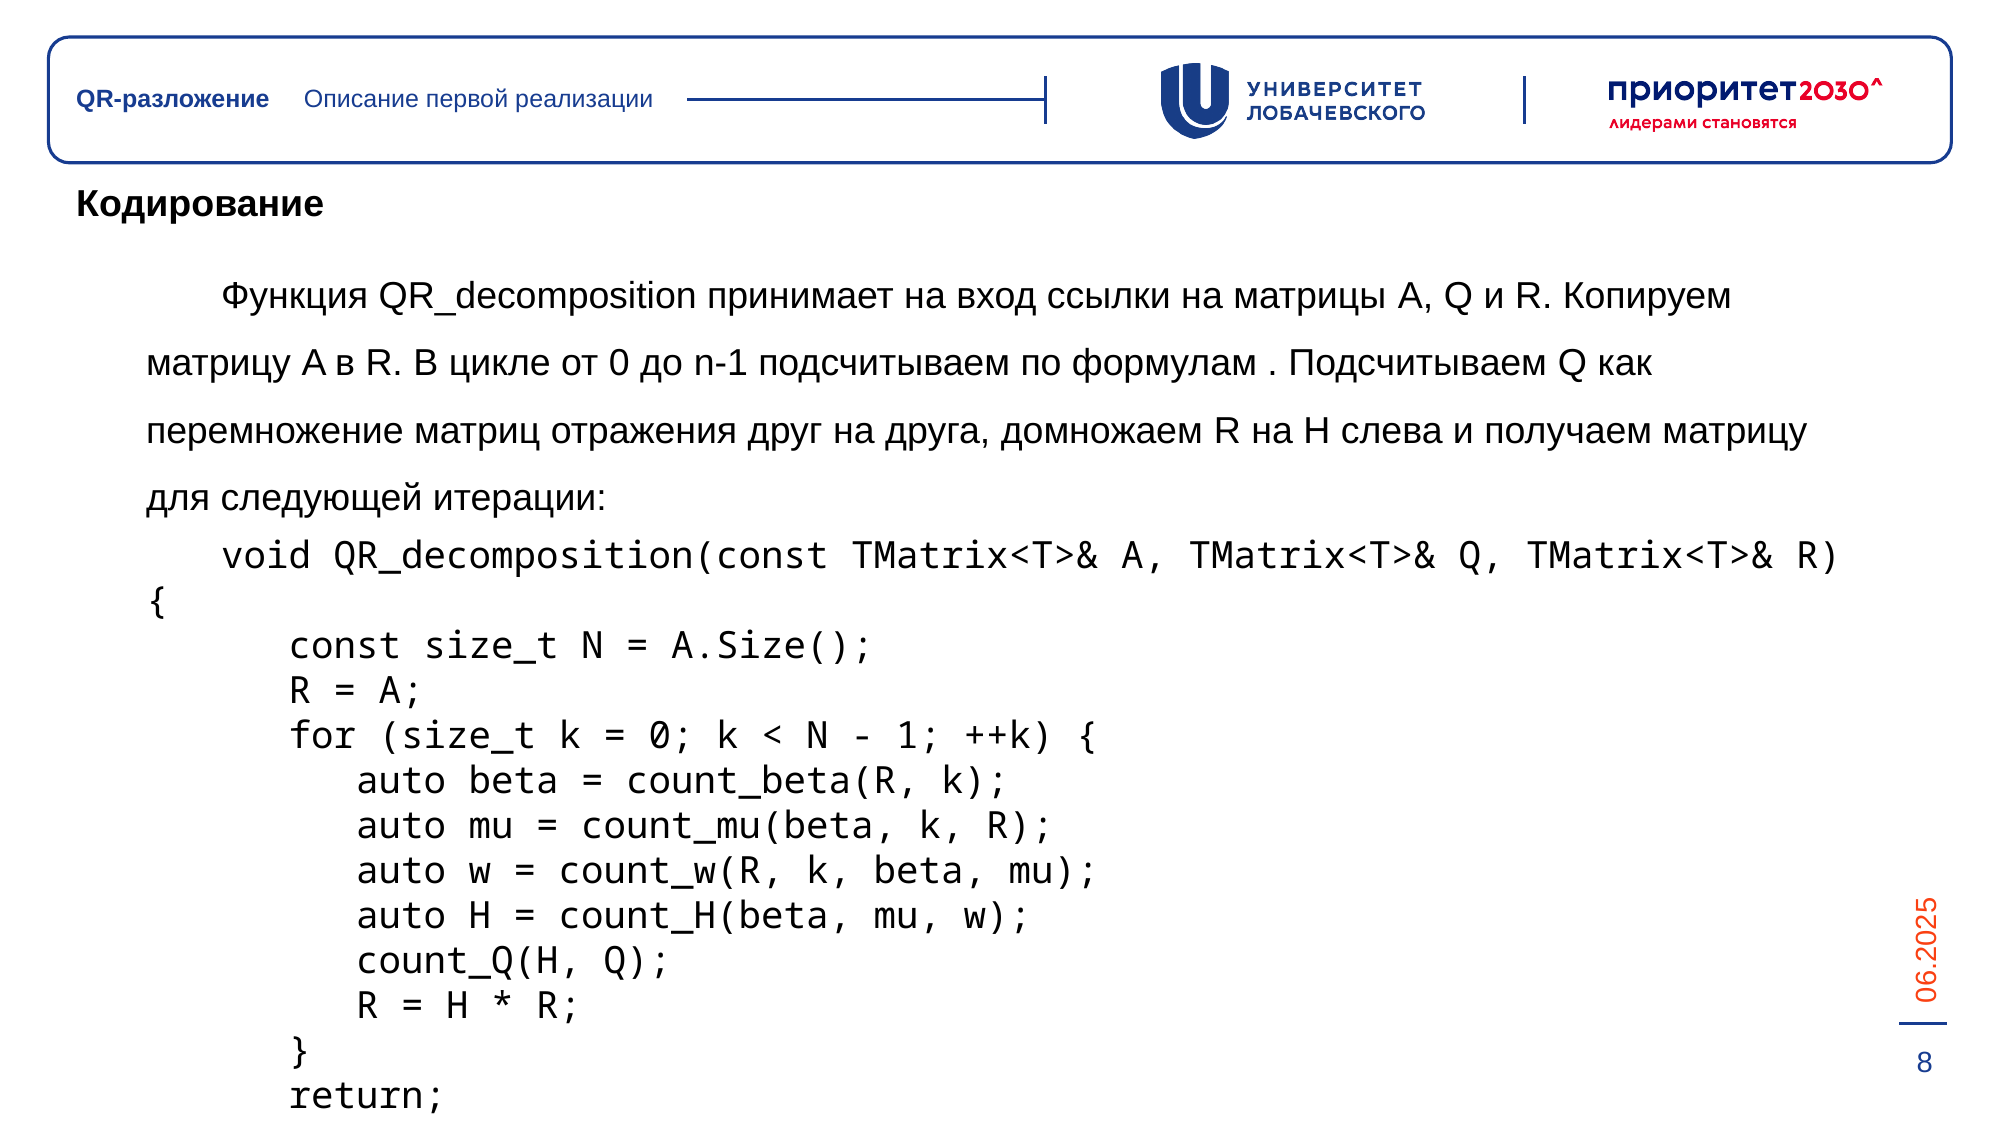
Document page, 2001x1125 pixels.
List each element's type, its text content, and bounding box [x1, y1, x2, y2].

text_box Описание первой реализации [289, 74, 694, 120]
text_box Кодирование [61, 171, 1309, 232]
text_box 8 [1899, 1035, 1950, 1086]
text_box QR-разложение [61, 74, 289, 120]
text_box [47, 35, 1953, 164]
picture [1609, 78, 1883, 132]
text_box 06.2025 [1899, 836, 1950, 1018]
picture [1160, 63, 1425, 139]
